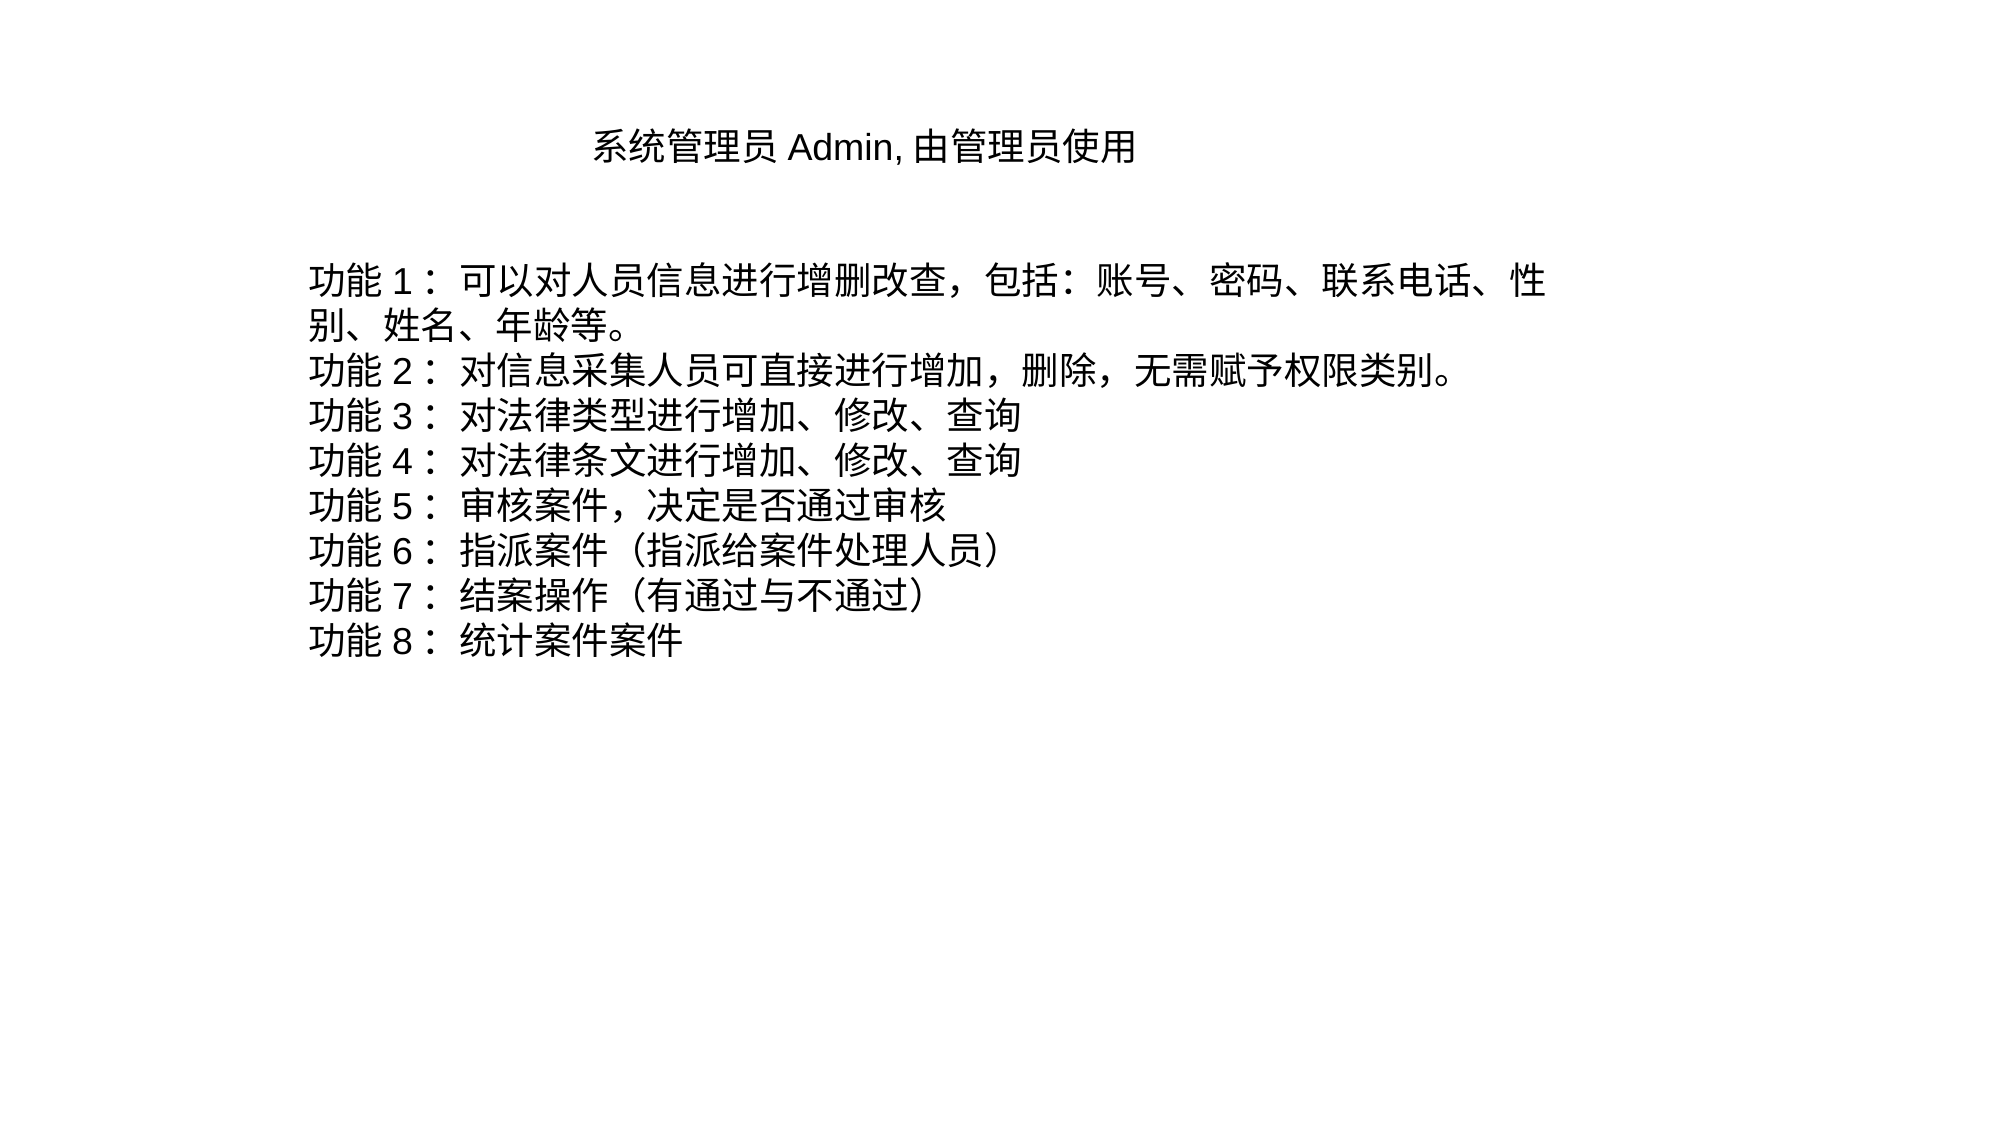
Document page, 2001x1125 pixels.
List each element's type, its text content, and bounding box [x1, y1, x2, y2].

text_box 系统管理员Admin,由管理员使用 [576, 115, 1243, 176]
text_box 功能1：可以对人员信息进行增删改查，包括：账号、密码、联系电话、性别、姓名、年龄等。 功能2：对信息采集人员可直接进行增加，删除，无需赋予权限类别。 功能3：对法律类型进行增加、修改、查询 功能4：对法律条文进行增加、修改、查询 功能5：审核案件，决定是否通过审核 功能6：指派案件（指派给案件处理人员） 功能7：结案操作（有通过与不通过） 功能8：统计案件案件 [293, 249, 1597, 330]
